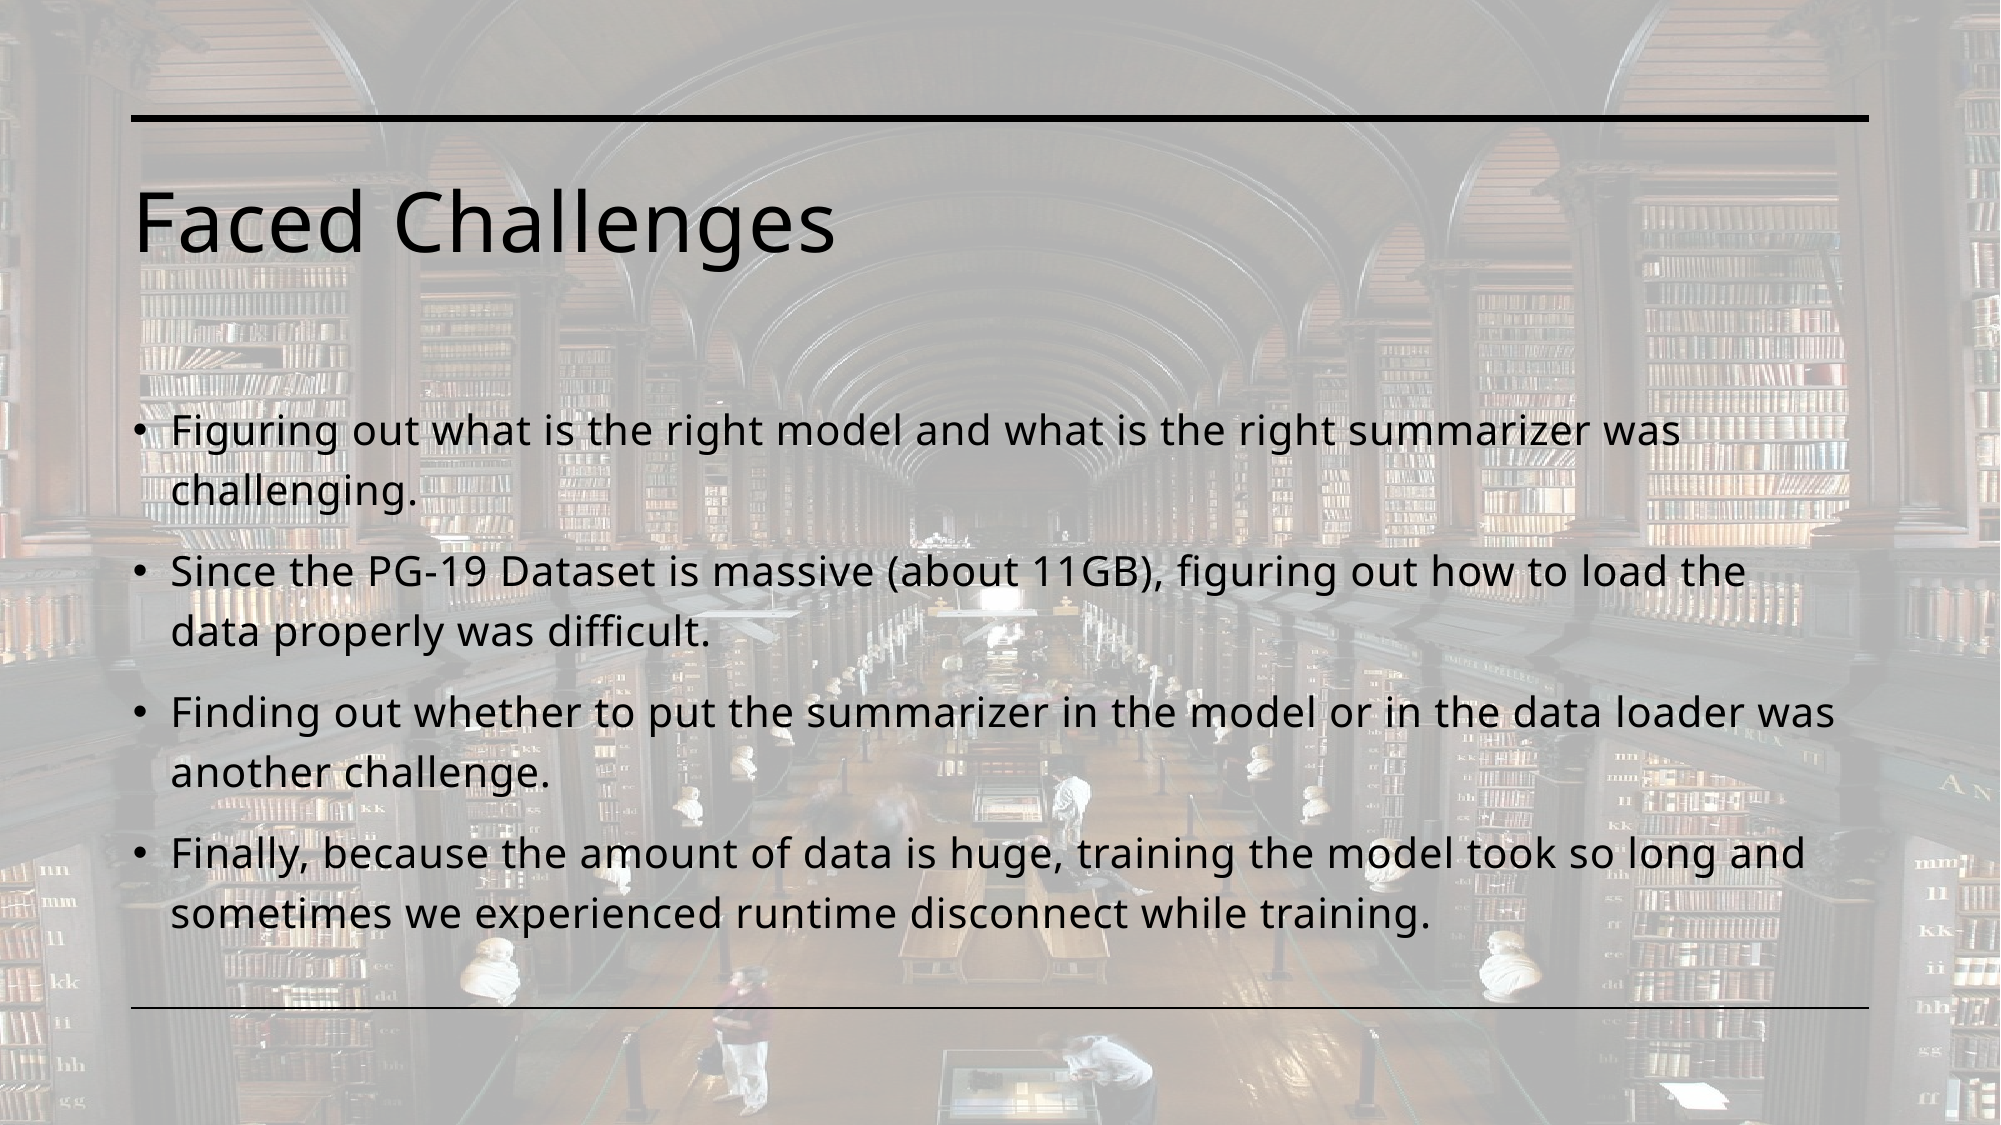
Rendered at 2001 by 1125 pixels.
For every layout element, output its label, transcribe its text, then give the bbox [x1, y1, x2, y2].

list Figuring out what is the right model and what is the right summarizer was challenging. Since the PG-19 Dataset is massive (about 11GB), figuring out how to load the data properly was difficult. Finding out whether to put the summarizer in the model or in the data loader was another challenge. Finally, because the amount of data is huge, training the model took so long and sometimes we experienced runtime disconnect while training. [114, 376, 1869, 973]
title Faced Challenges [114, 151, 1869, 376]
